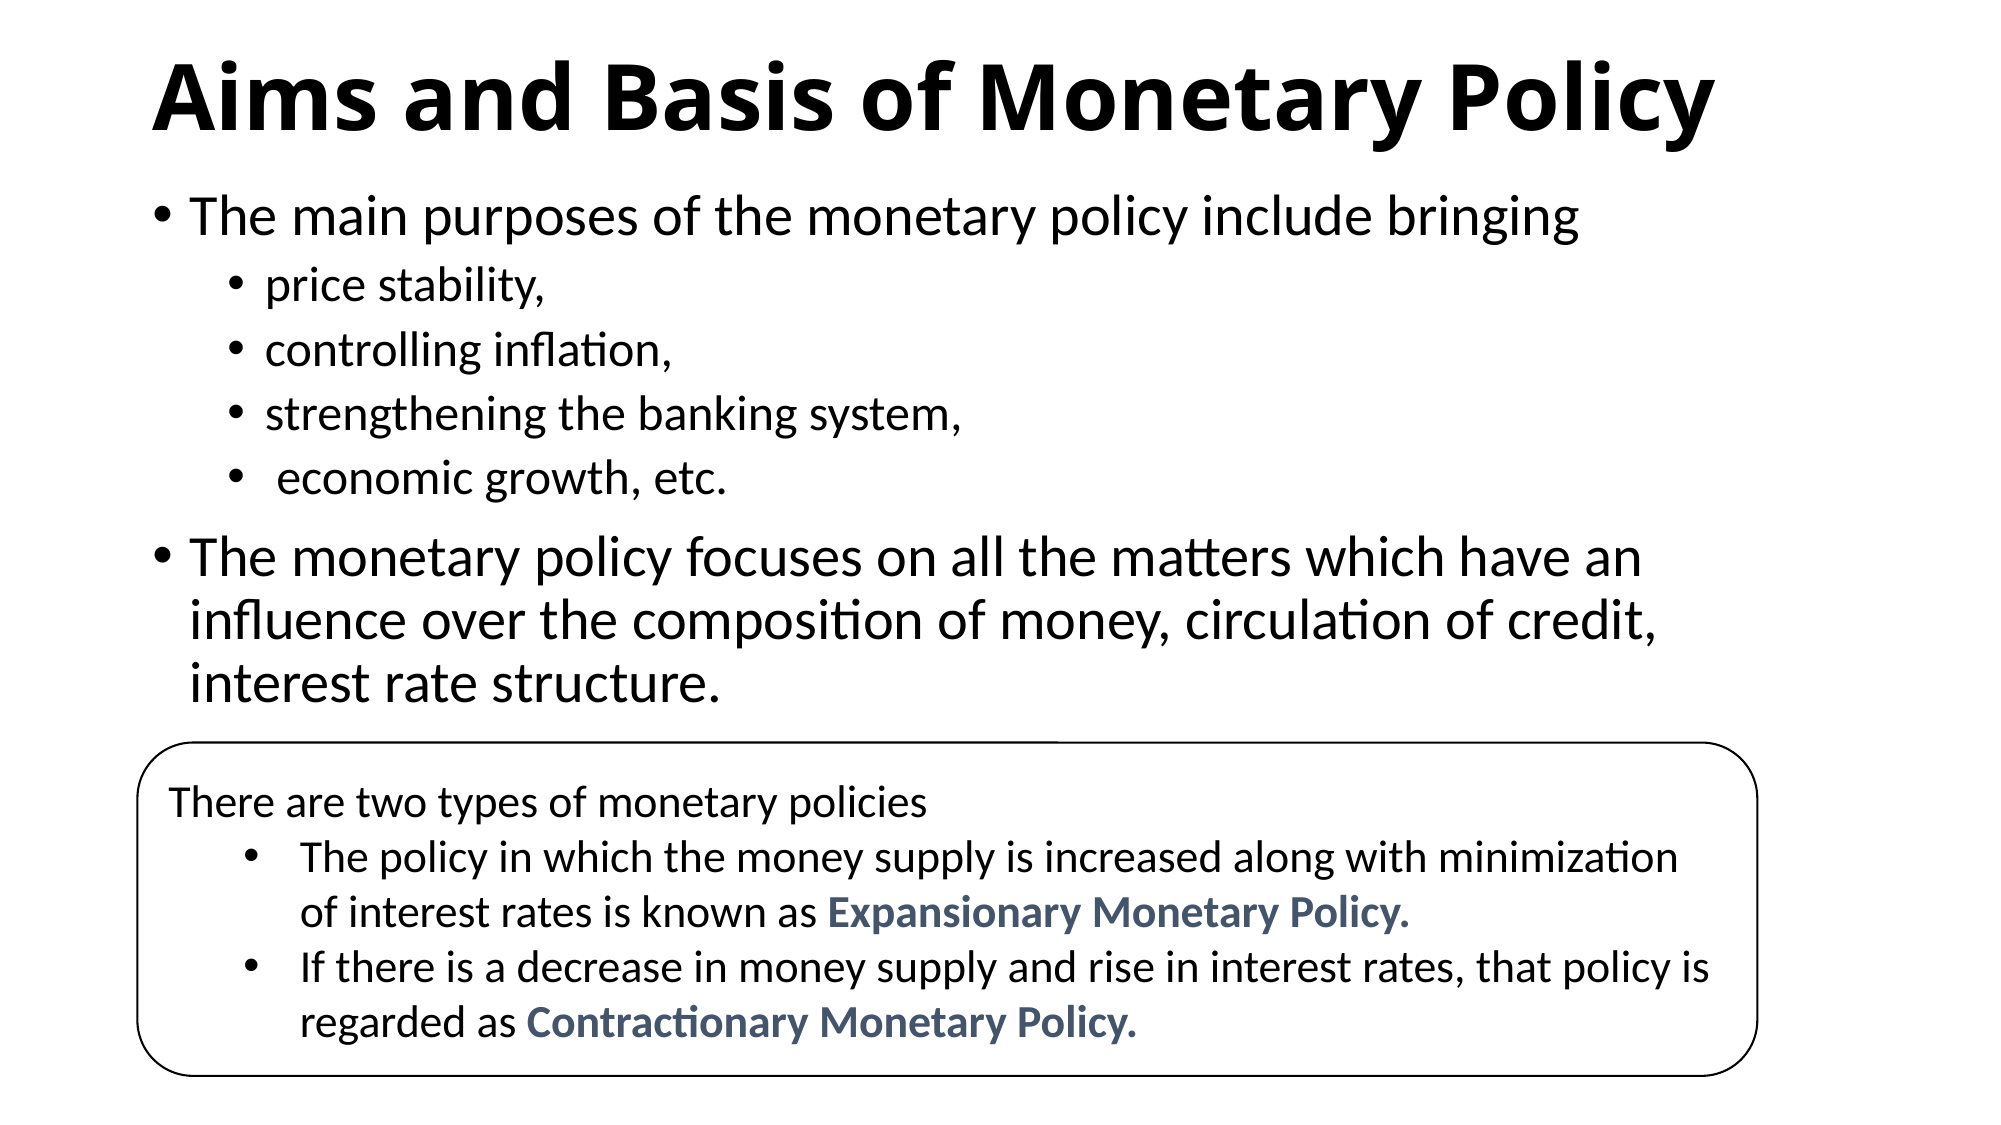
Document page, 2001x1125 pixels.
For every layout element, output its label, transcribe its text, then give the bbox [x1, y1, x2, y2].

list The main purposes of the monetary policy include bringing price stability, controlling inflation, strengthening the banking system, economic growth, etc. The monetary policy focuses on all the matters which have an influence over the composition of money, circulation of credit, interest rate structure. [137, 177, 1863, 1125]
title Aims and Basis of Monetary Policy [137, 24, 1863, 177]
text_box There are two types of monetary policies The policy in which the money supply is increased along with minimization of interest rates is known as Expansionary Monetary Policy. If there is a decrease in money supply and rise in interest rates, that policy is regarded as Contractionary Monetary Policy. [136, 741, 1759, 1077]
